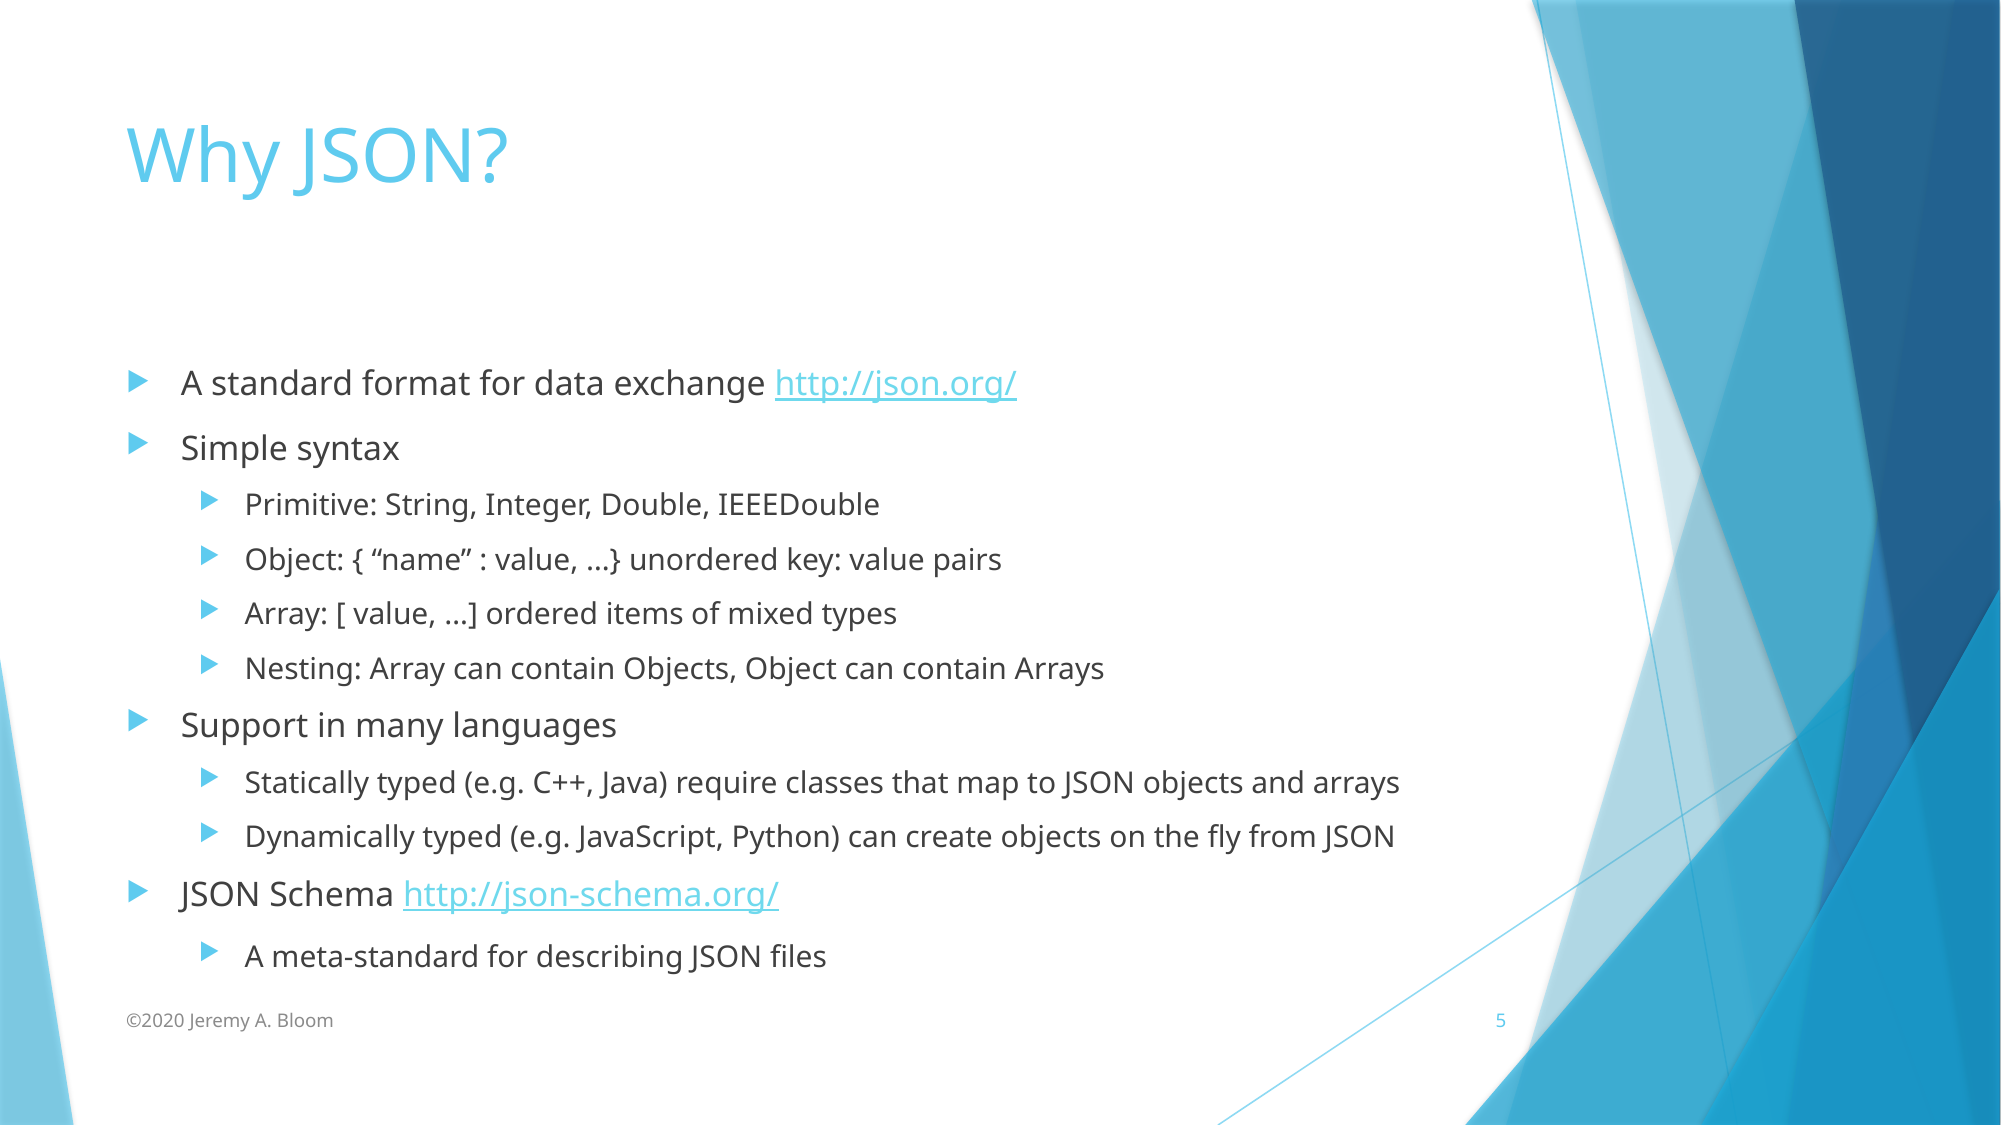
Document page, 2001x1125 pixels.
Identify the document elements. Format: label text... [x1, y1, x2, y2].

footer ©2020 Jeremy A. Bloom [111, 991, 1145, 1051]
list A standard format for data exchange http://json.org/ Simple syntax Primitive: String, Integer, Double, IEEEDouble Object: { “name” : value, …} unordered key: value pairs Array: [ value, …] ordered items of mixed types Nesting: Array can contain Objects, Object can contain Arrays Support in many languages Statically typed (e.g. C++, Java) require classes that map to JSON objects and arrays Dynamically typed (e.g. JavaScript, Python) can create objects on the fly from JSON JSON Schema http://json-schema.org/ A meta-standard for describing JSON files [111, 354, 1522, 992]
slide_number 5 [1409, 991, 1522, 1051]
title Why JSON? [111, 99, 1522, 317]
